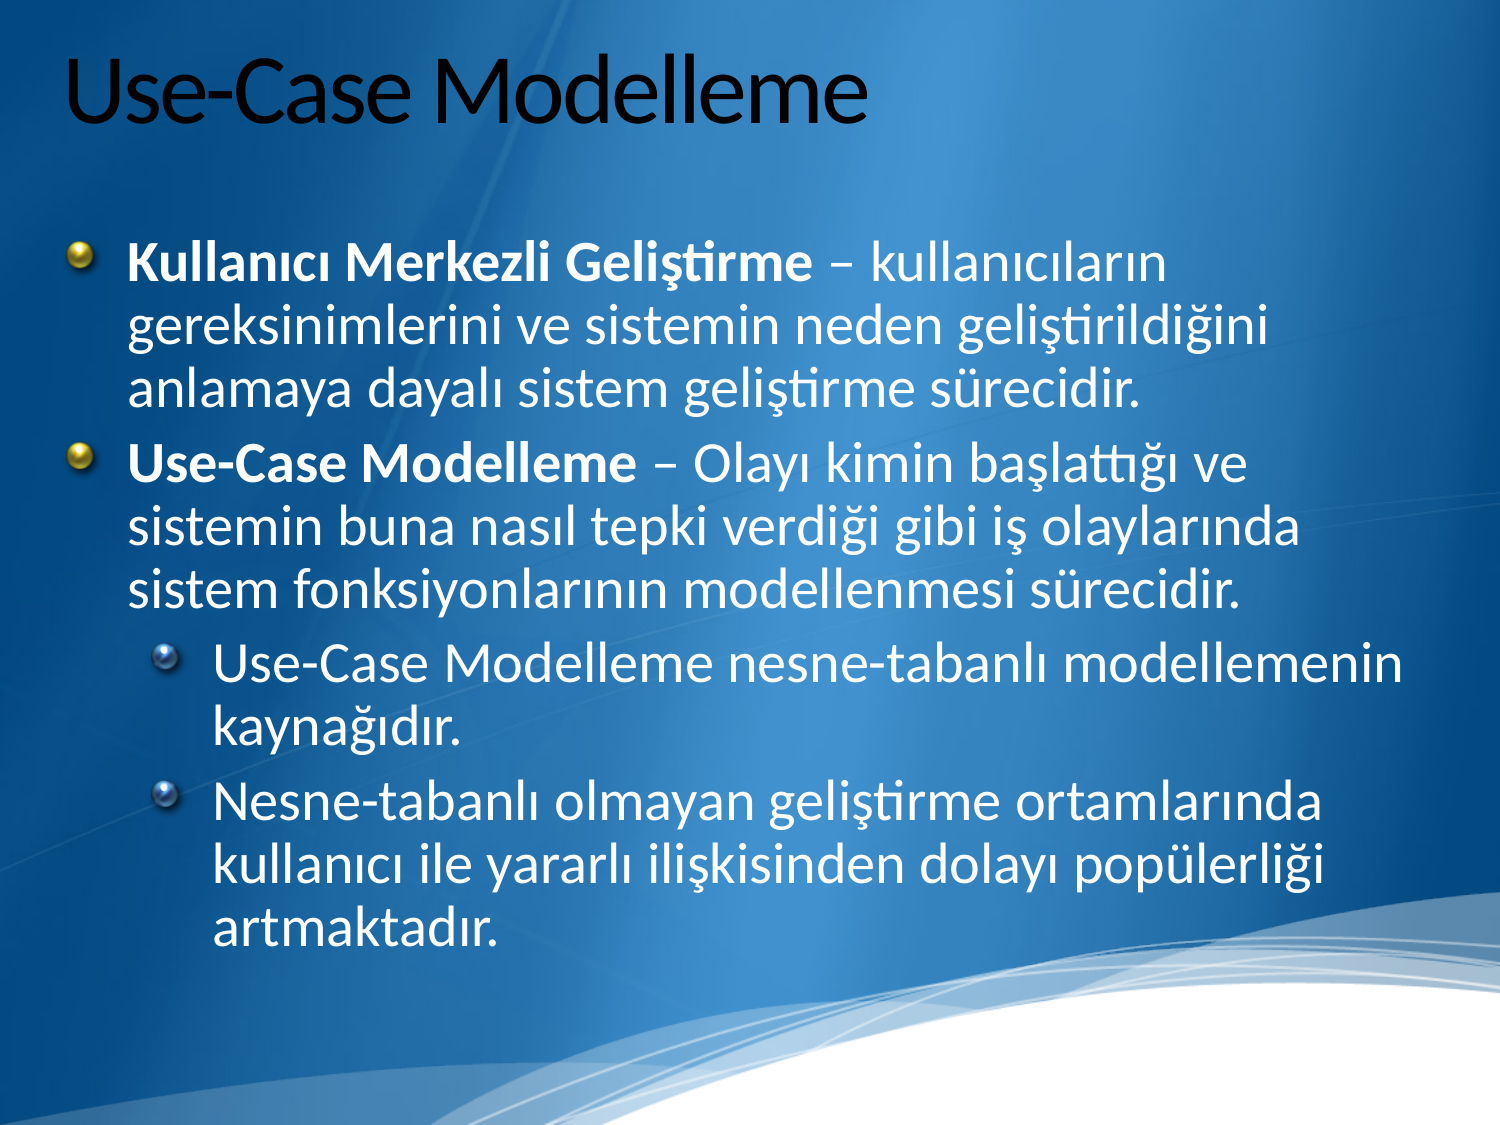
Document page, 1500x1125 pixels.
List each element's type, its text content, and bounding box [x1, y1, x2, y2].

picture [0, 0, 1500, 1125]
list Kullanıcı Merkezli Geliştirme – kullanıcıların gereksinimlerini ve sistemin neden geliştirildiğini anlamaya dayalı sistem geliştirme sürecidir. Use-Case Modelleme – Olayı kimin başlattığı ve sistemin buna nasıl tepki verdiği gibi iş olaylarında sistem fonksiyonlarının modellenmesi sürecidir. Use-Case Modelleme nesne-tabanlı modellemenin kaynağıdır. Nesne-tabanlı olmayan geliştirme ortamlarında kullanıcı ile yararlı ilişkisinden dolayı popülerliği artmaktadır. [62, 231, 1438, 1063]
title Use-Case Modelleme [62, 37, 1438, 147]
